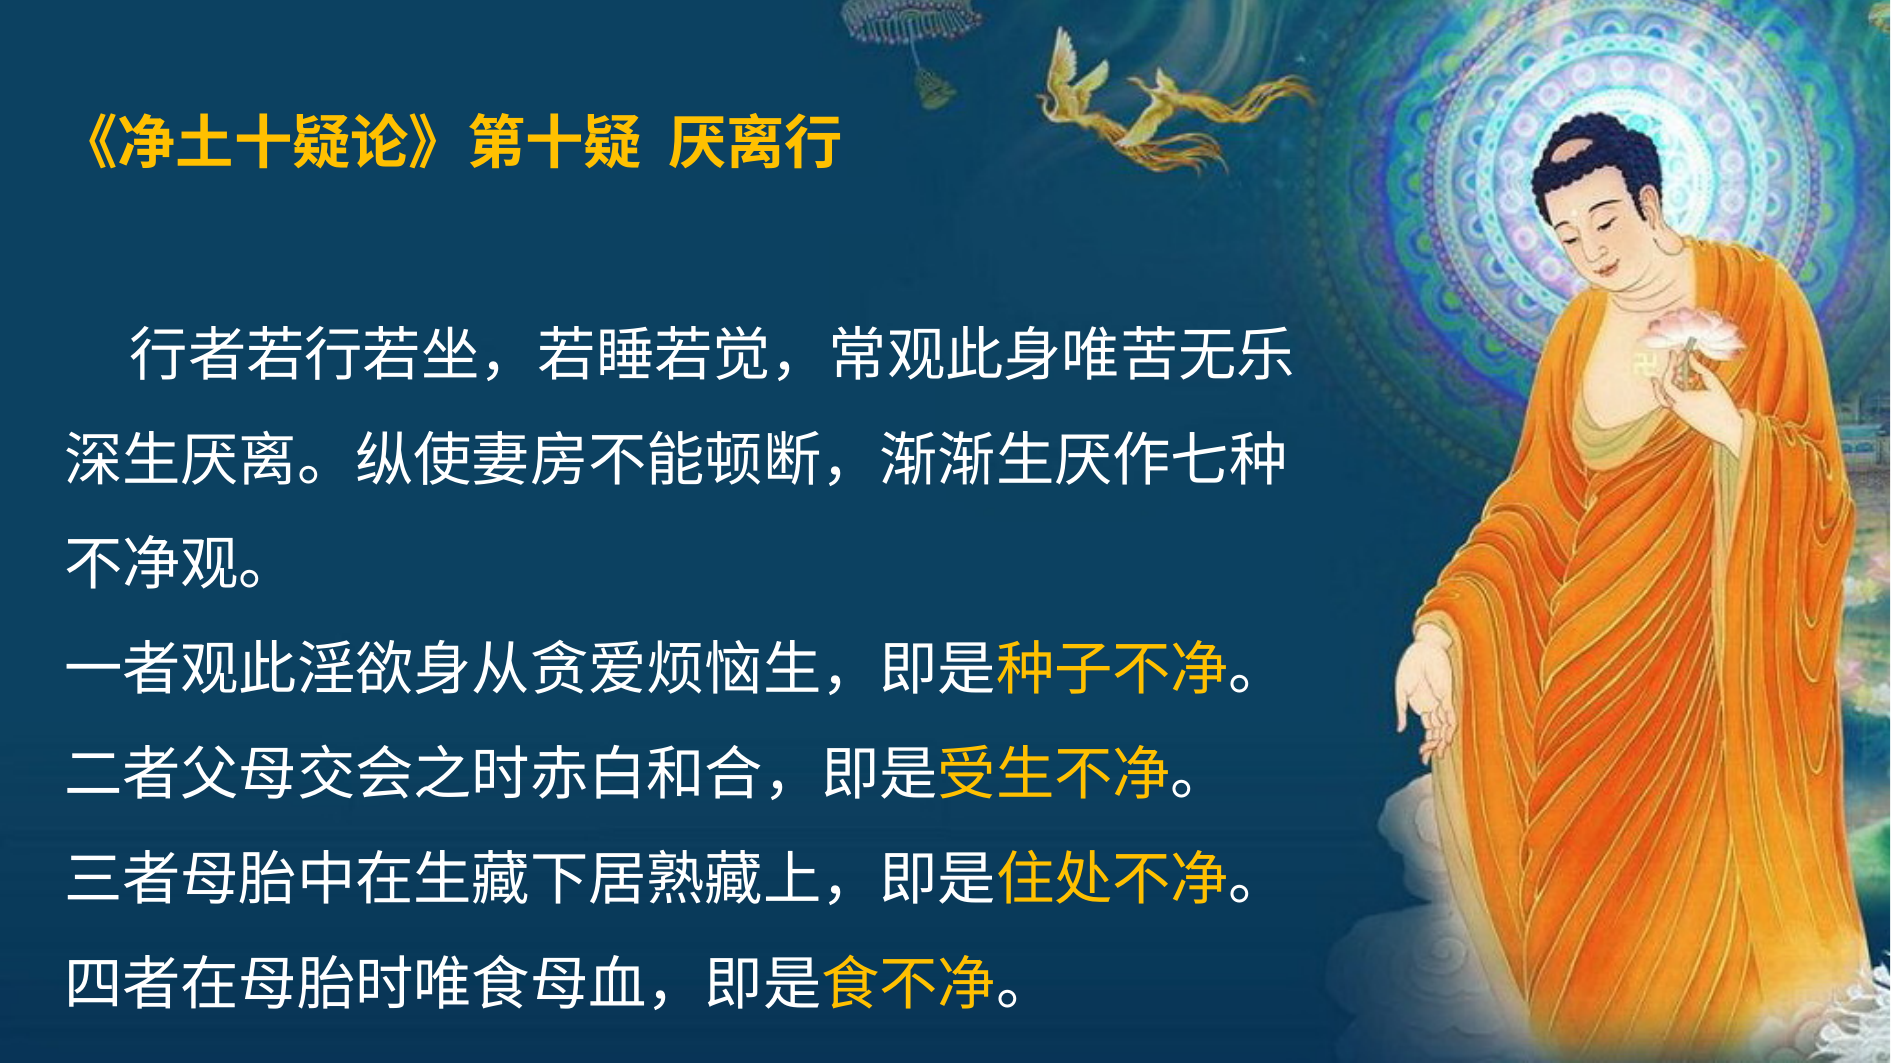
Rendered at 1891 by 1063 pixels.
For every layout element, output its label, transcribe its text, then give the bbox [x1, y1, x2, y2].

text_box 行者若行若坐，若睡若觉，常观此身唯苦无乐深生厌离。纵使妻房不能顿断，渐渐生厌作七种不净观。 一者观此淫欲身从贪爱烦恼生，即是种子不净。二者父母交会之时赤白和合，即是受生不净。 三者母胎中在生藏下居熟藏上，即是住处不净。 四者在母胎时唯食母血，即是食不净。 [49, 274, 1337, 1063]
picture [0, 0, 1891, 1063]
text_box 《净土十疑论》第十疑 厌离行 [44, 63, 1018, 288]
